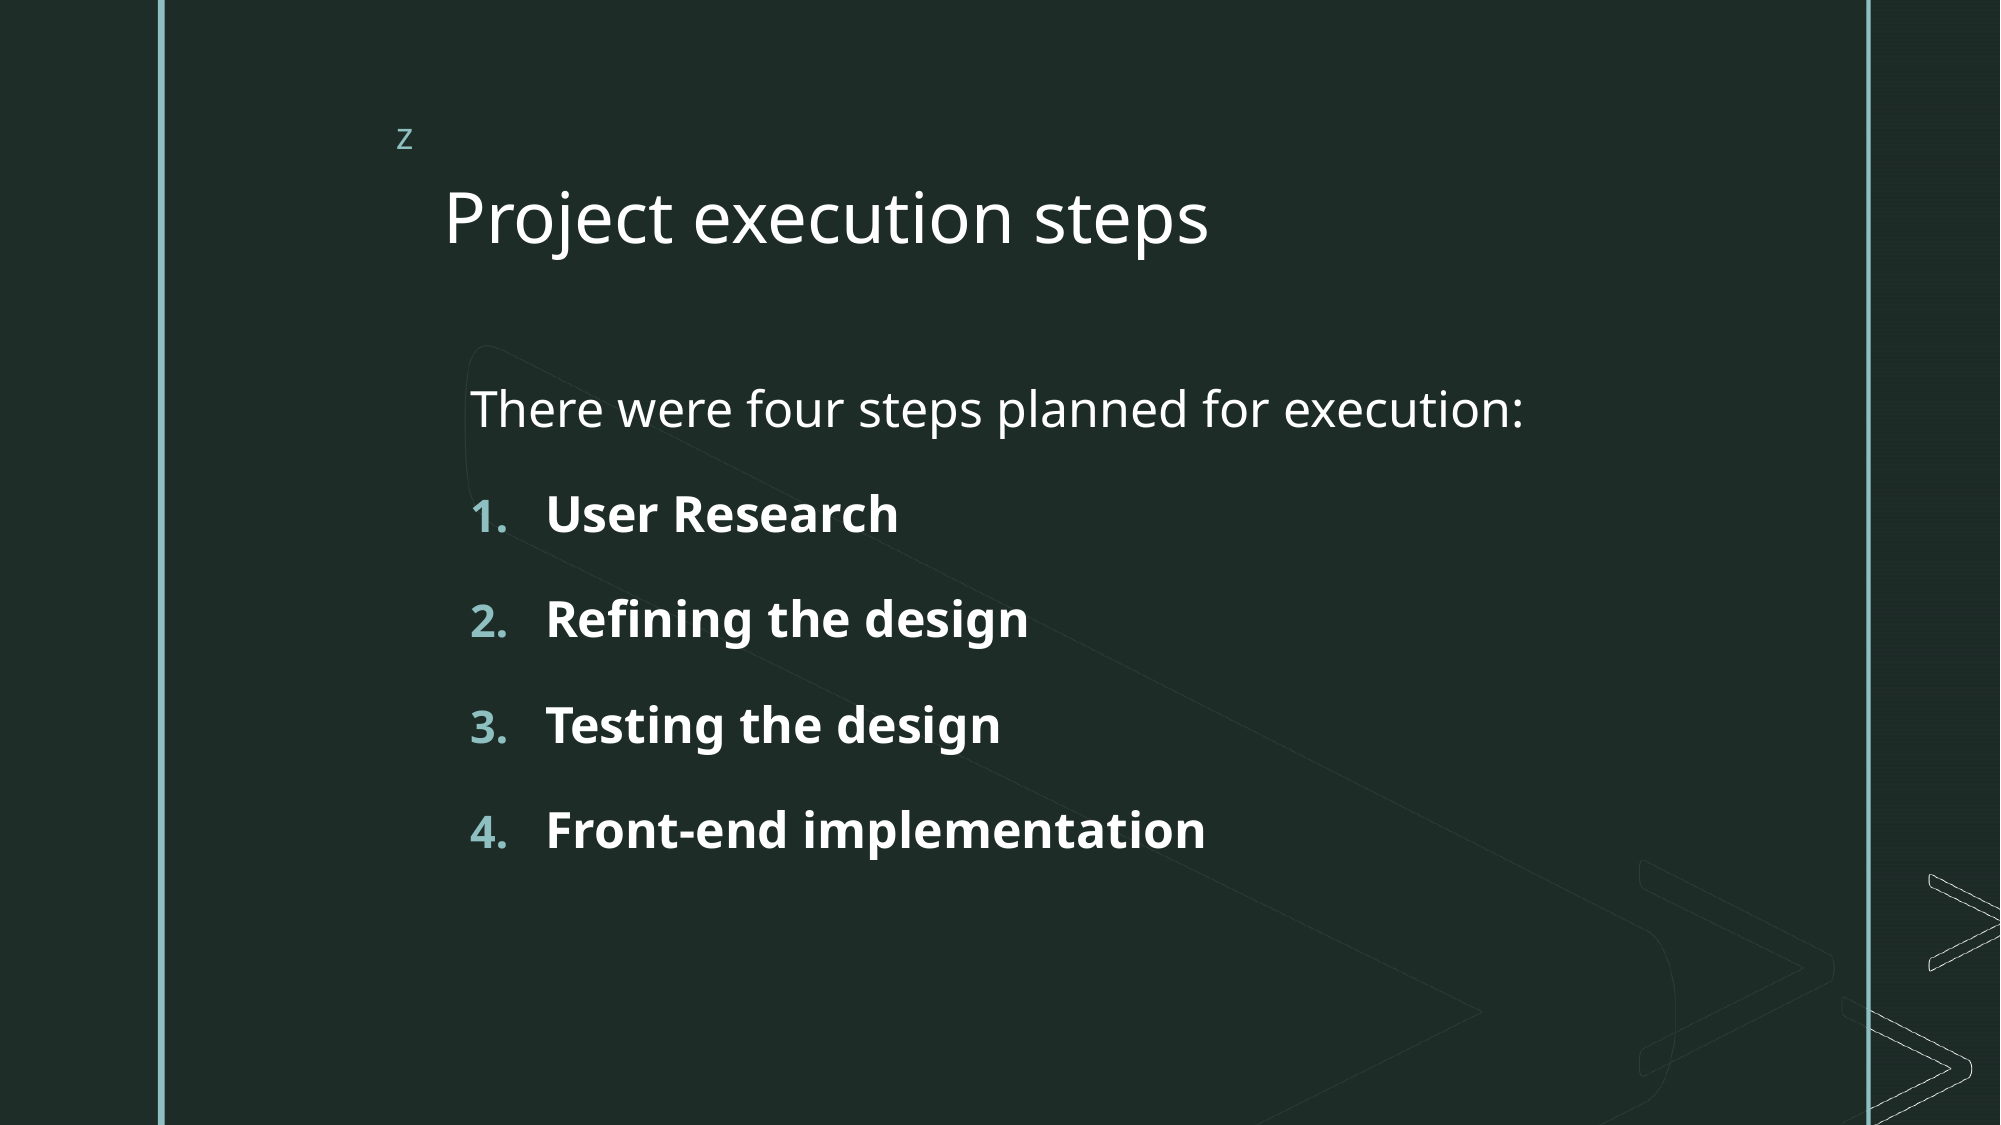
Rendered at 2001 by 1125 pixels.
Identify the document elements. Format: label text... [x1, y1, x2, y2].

title Project execution steps [428, 132, 1734, 310]
list There were four steps planned for execution: User Research Refining the design Testing the design Front-end implementation [454, 336, 1734, 993]
picture [1871, 0, 2000, 1125]
